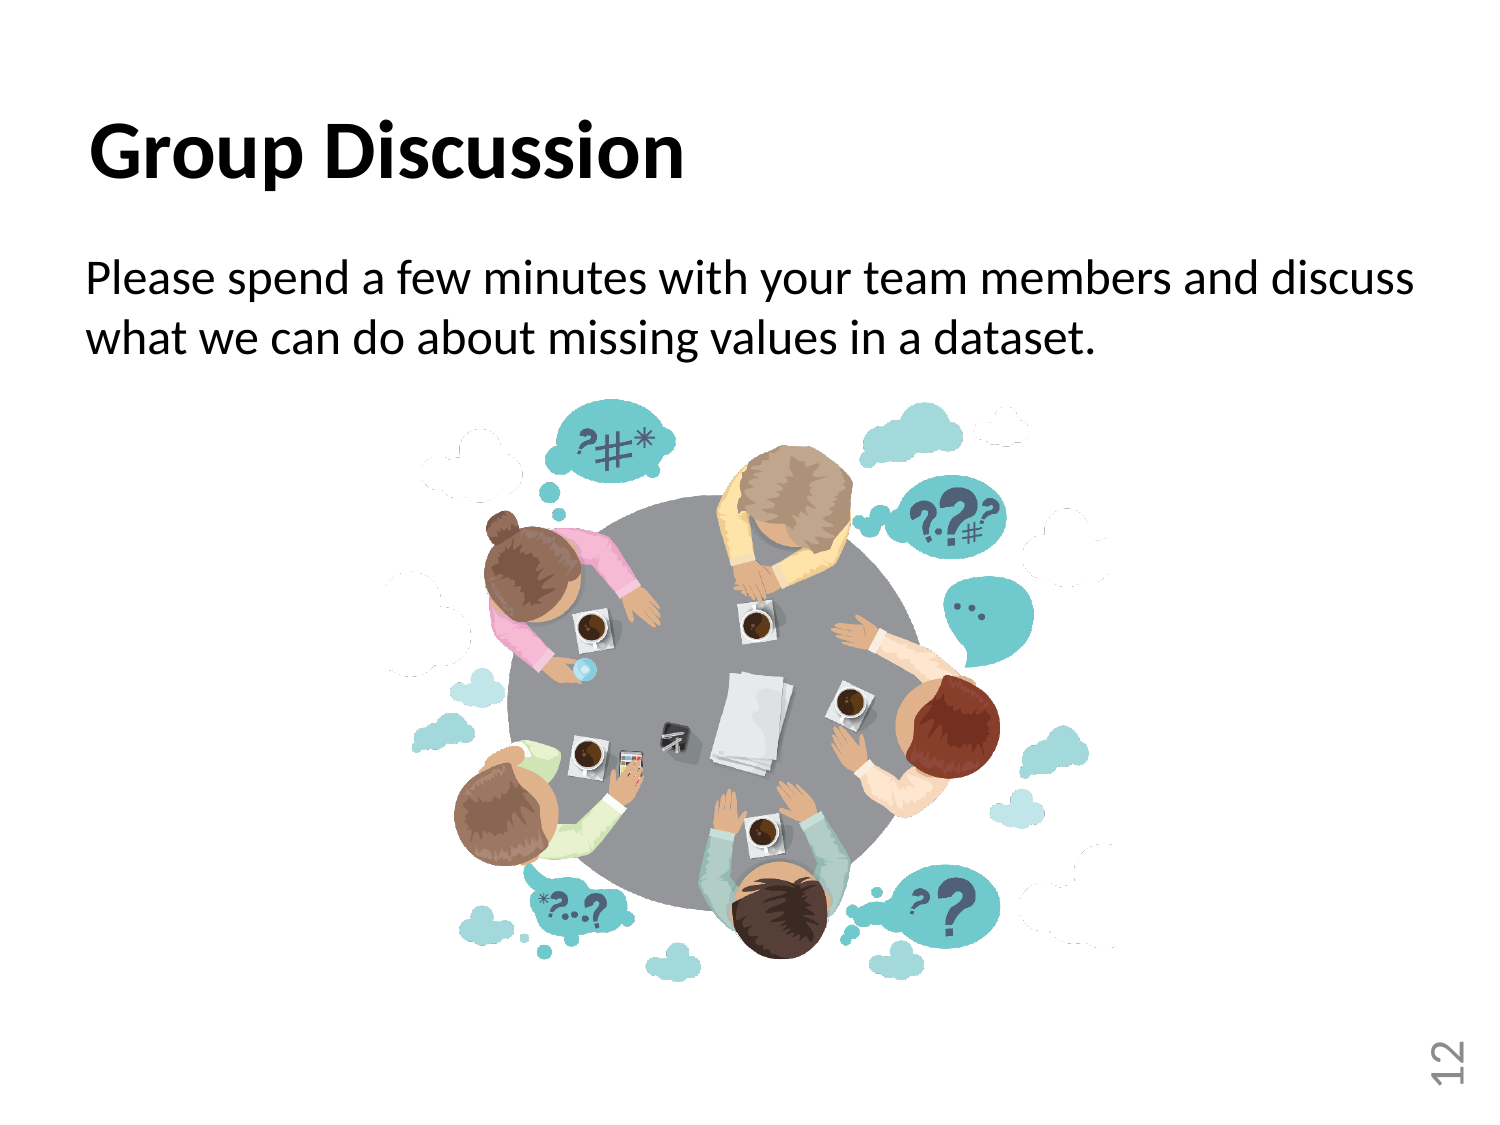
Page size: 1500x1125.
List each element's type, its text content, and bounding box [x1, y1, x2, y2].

text_box Group Discussion [74, 87, 1438, 203]
picture [384, 399, 1116, 982]
text_box Please spend a few minutes with your team members and discuss what we can do about missing values in a dataset. [70, 237, 1434, 373]
slide_number 12 [1412, 1025, 1475, 1125]
